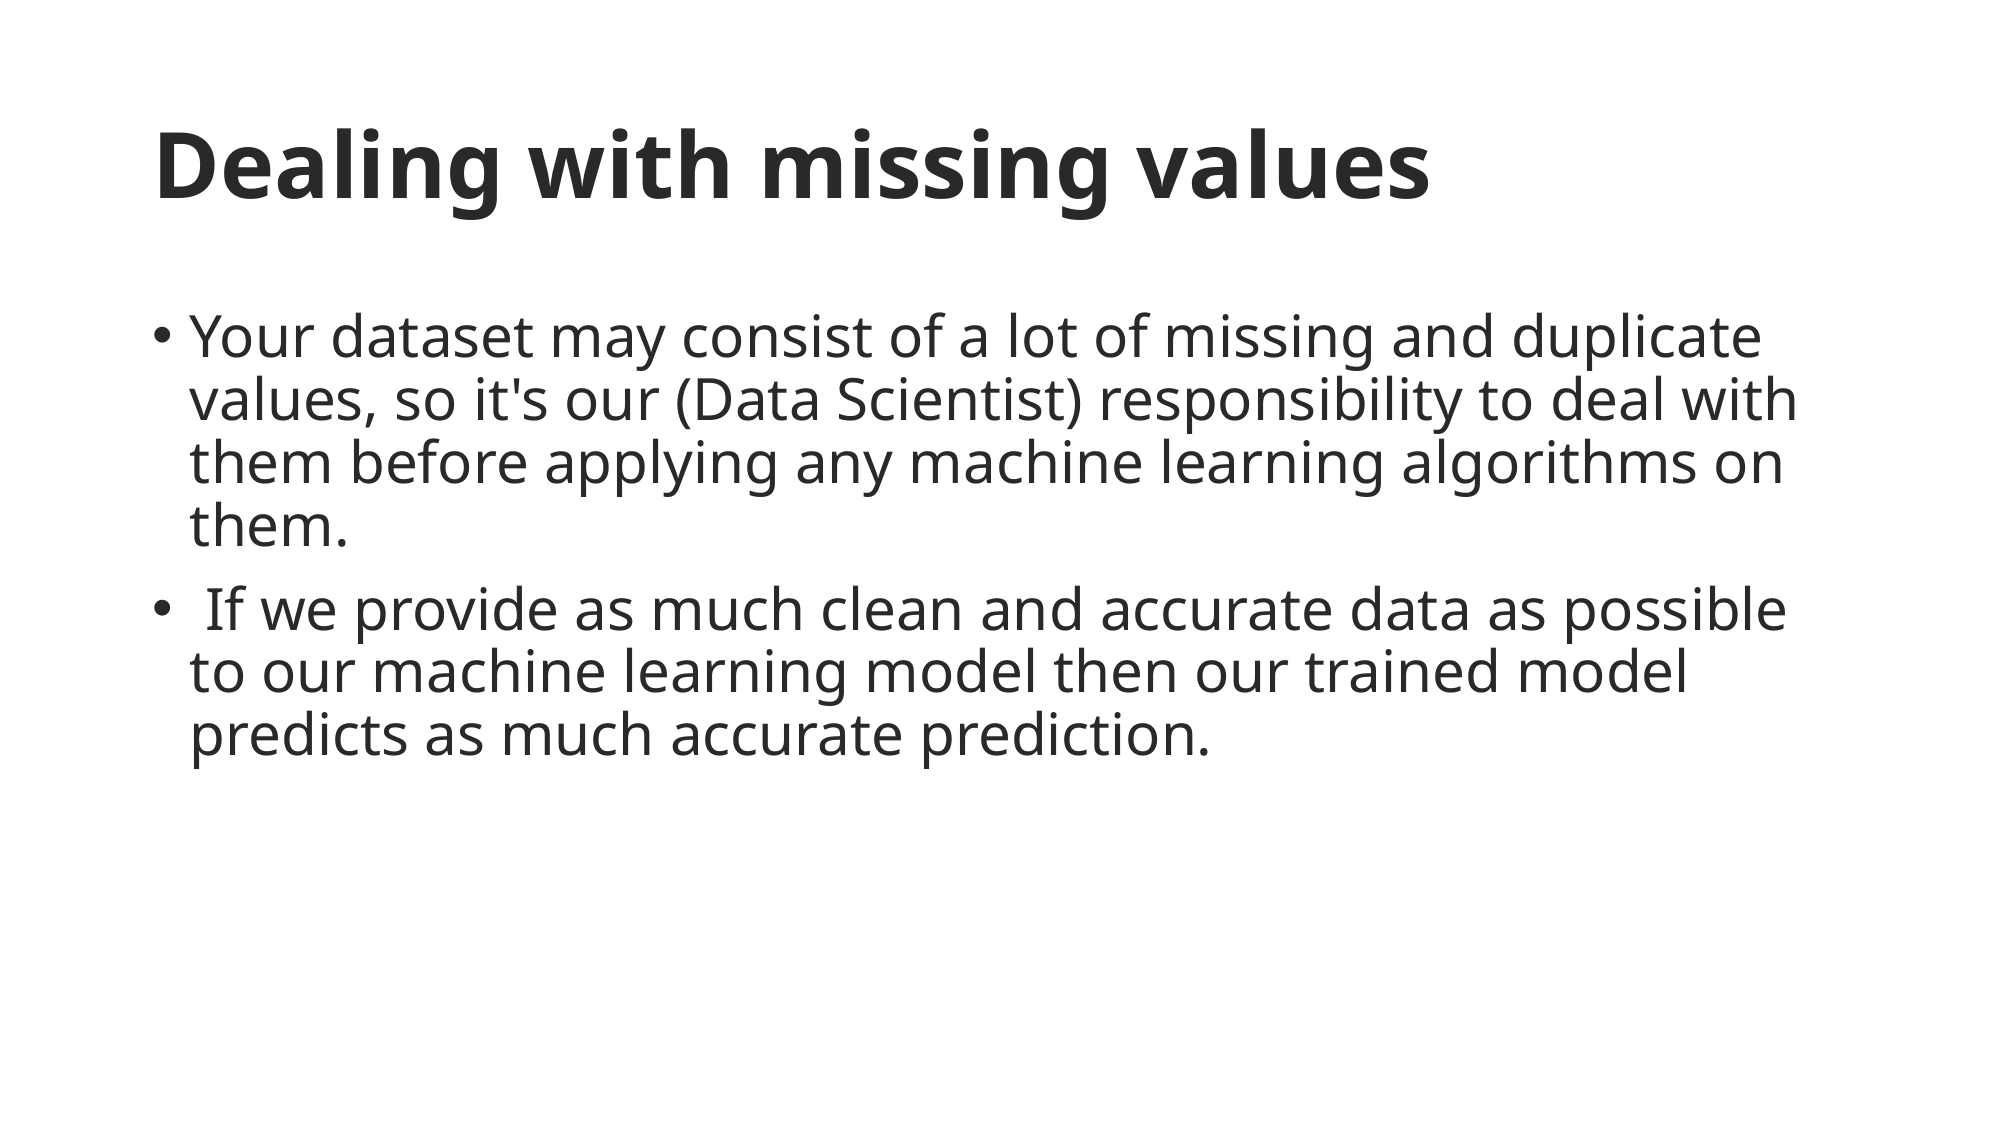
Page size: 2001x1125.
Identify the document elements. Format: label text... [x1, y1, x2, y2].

title Dealing with missing values [137, 59, 1863, 278]
list Your dataset may consist of a lot of missing and duplicate values, so it's our (Data Scientist) responsibility to deal with them before applying any machine learning algorithms on them. If we provide as much clean and accurate data as possible to our machine learning model then our trained model predicts as much accurate prediction. [137, 299, 1863, 1014]
